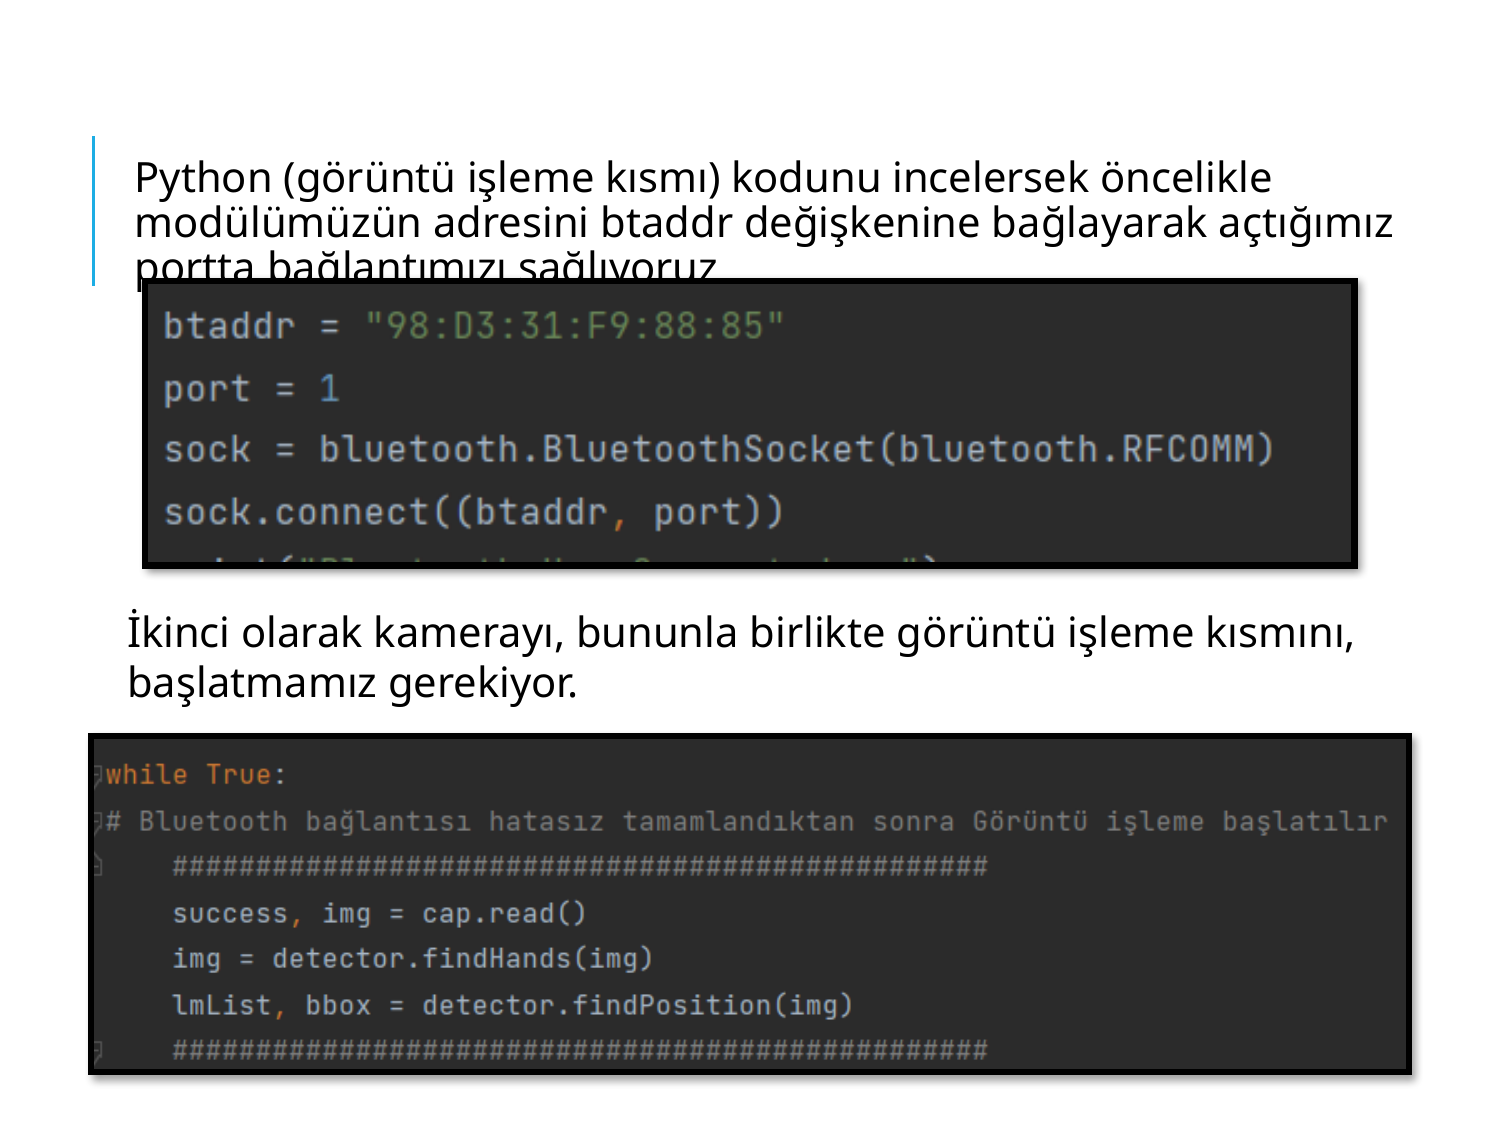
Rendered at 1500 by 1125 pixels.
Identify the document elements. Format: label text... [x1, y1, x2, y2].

text_box İkinci olarak kamerayı, bununla birlikte görüntü işleme kısmını, başlatmamız gerekiyor. [112, 597, 1463, 756]
picture [148, 283, 1352, 563]
picture [94, 739, 1406, 1070]
list Python (görüntü işleme kısmı) kodunu incelersek öncelikle modülümüzün adresini btaddr değişkenine bağlayarak açtığımız portta bağlantımızı sağlıyoruz [112, 149, 1463, 358]
